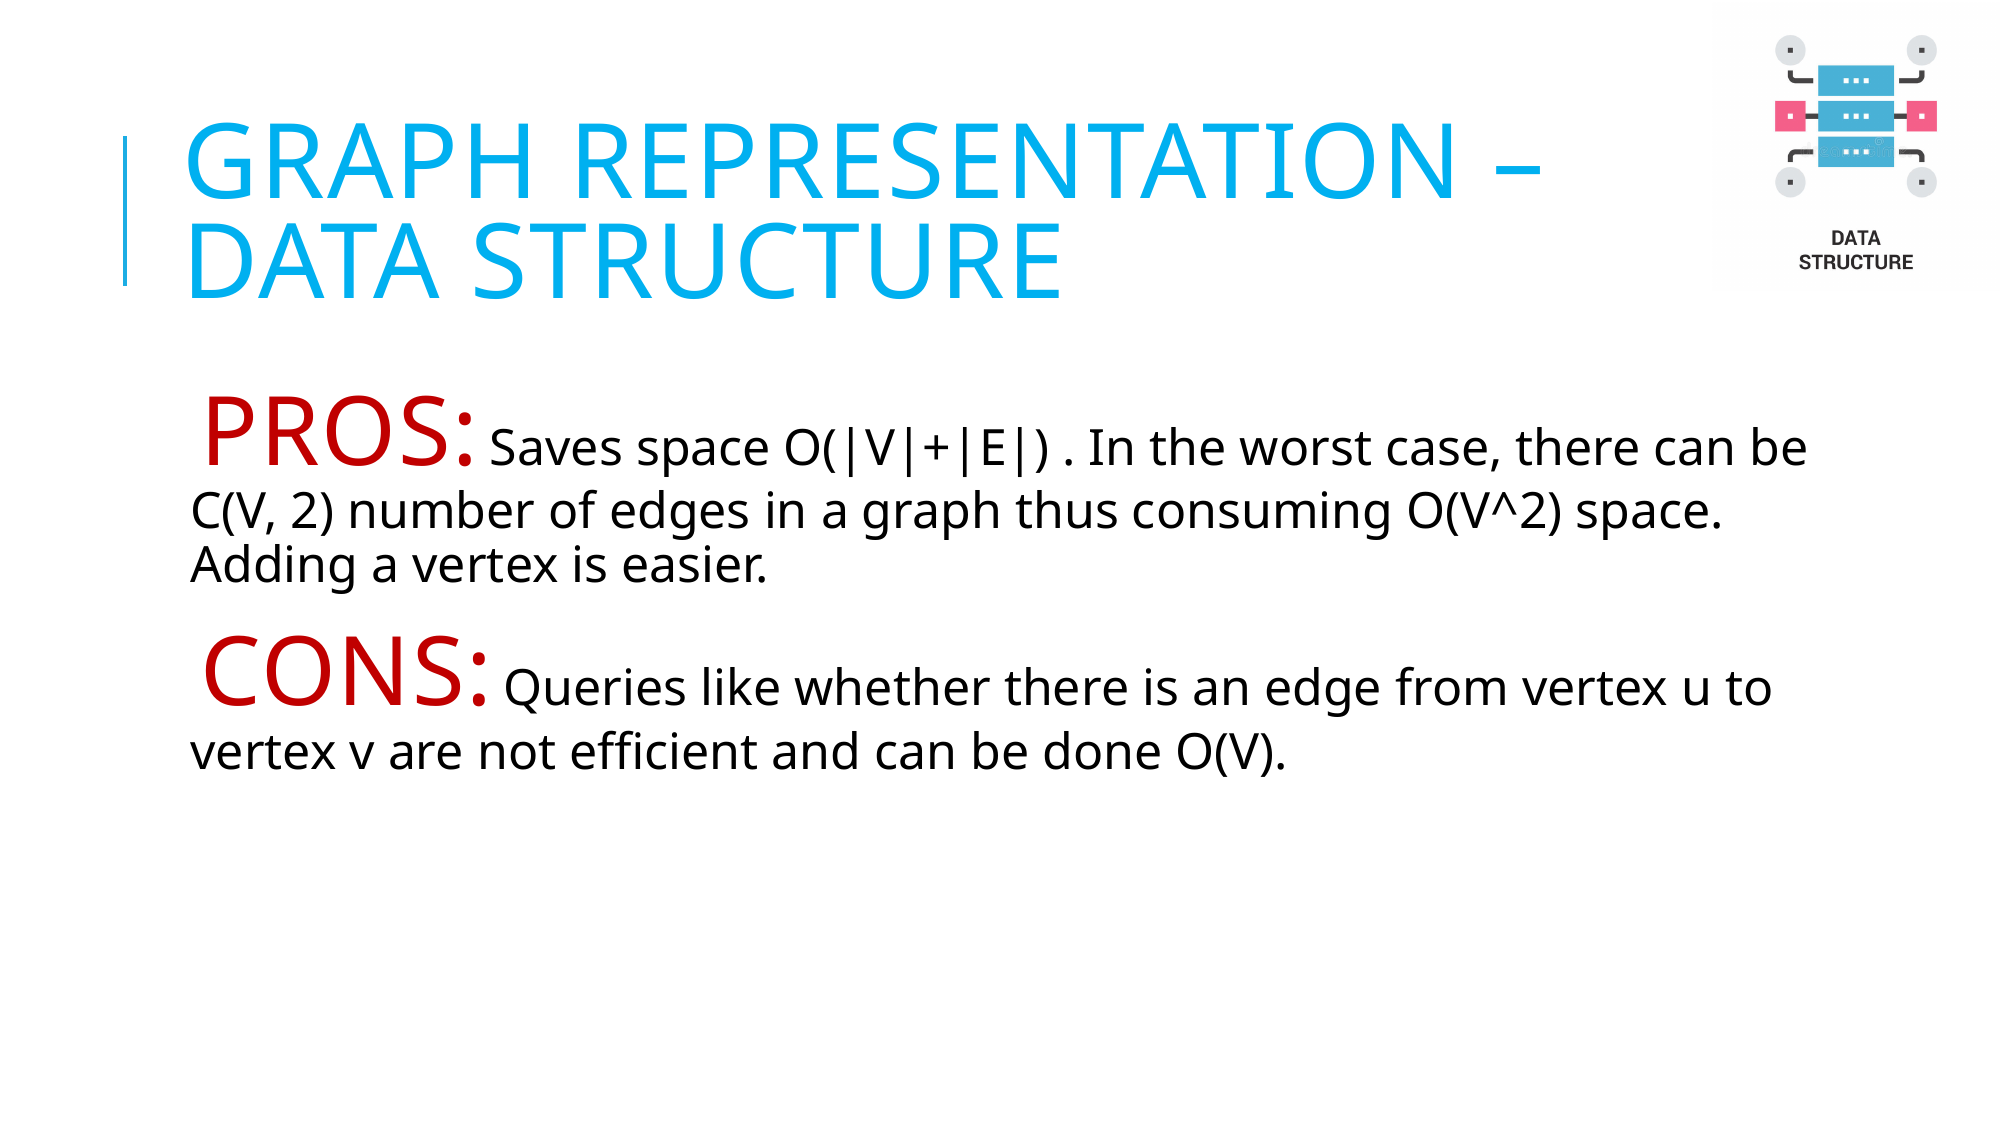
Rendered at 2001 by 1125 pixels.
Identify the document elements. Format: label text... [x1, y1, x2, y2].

list Pros: Saves space O(|V|+|E|) . In the worst case, there can be C(V, 2) number of edges in a graph thus consuming O(V^2) space. Adding a vertex is easier. Cons: Queries like whether there is an edge from vertex u to vertex v are not efficient and can be done O(V). [168, 375, 1849, 1035]
picture [1712, 2, 2000, 291]
title GRAPH REPRESENTATION – DATA STRUCTURE [168, 96, 1763, 342]
